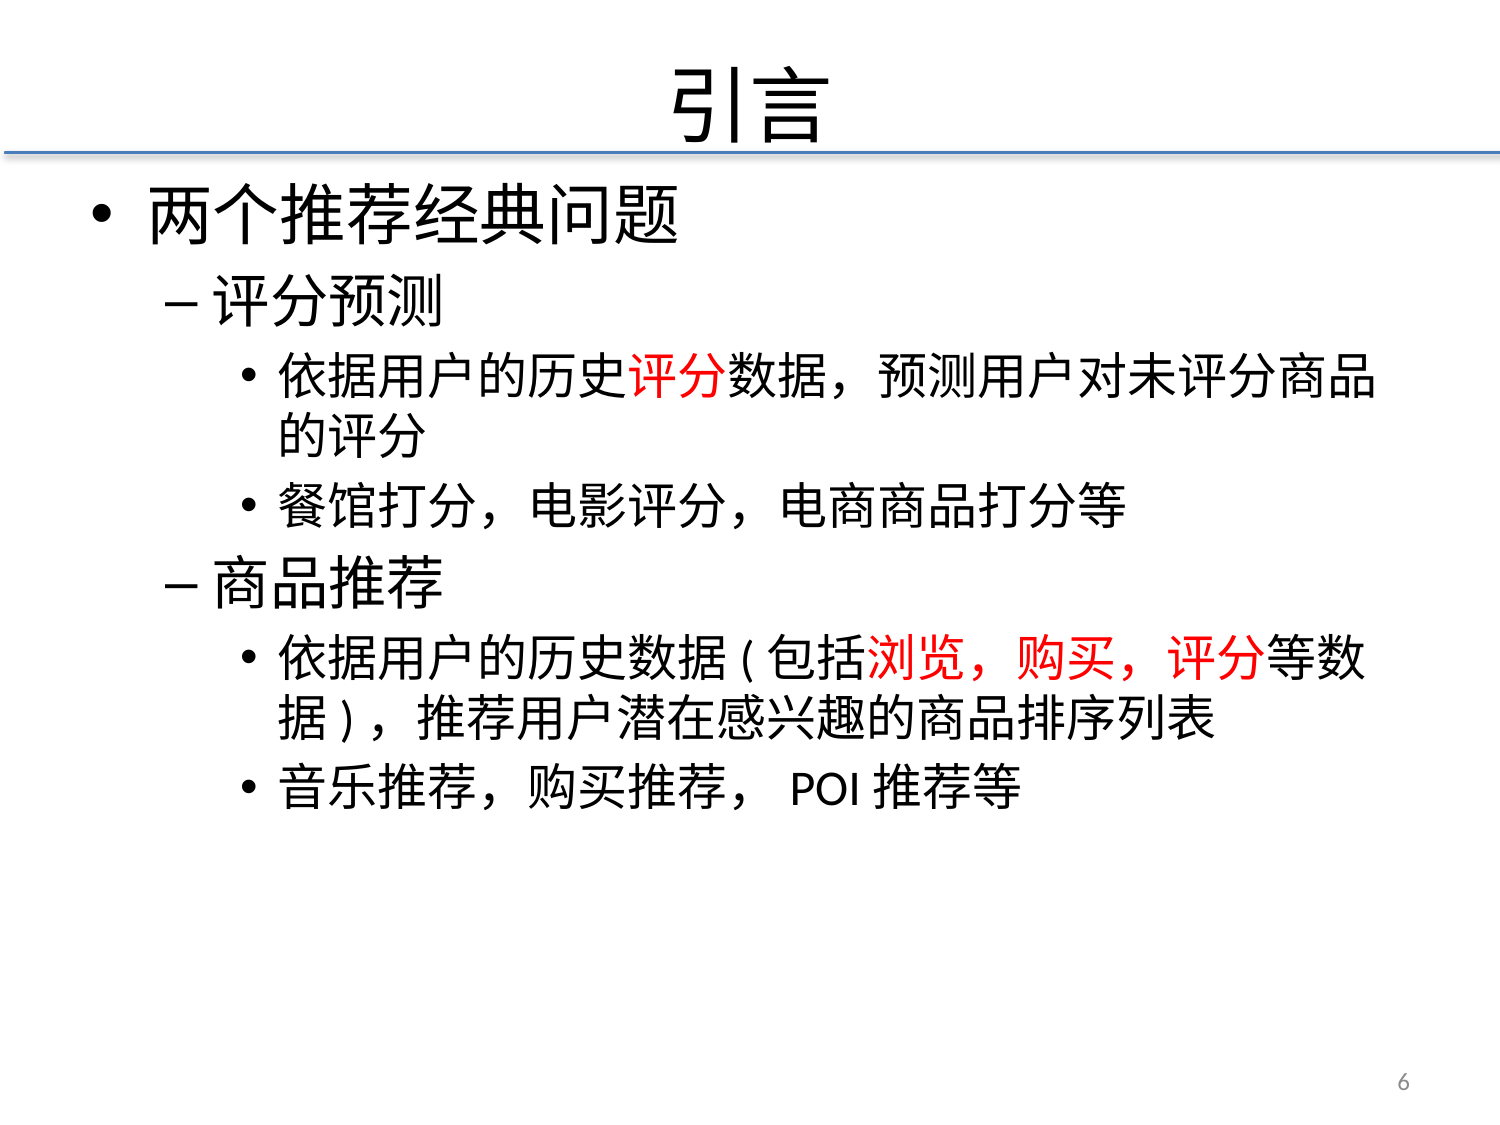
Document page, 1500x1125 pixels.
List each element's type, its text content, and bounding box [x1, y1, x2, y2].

slide_number 5 [1074, 1058, 1425, 1103]
title 引言 [75, 45, 1425, 161]
list 两个推荐经典问题 评分预测 依据用户的历史评分数据，预测用户对未评分商品的评分 餐馆打分，电影评分，电商商品打分等 商品推荐 依据用户的历史数据(包括浏览，购买，评分等数据)，推荐用户潜在感兴趣的商品排序列表 音乐推荐，购买推荐，POI推荐等 [75, 172, 1425, 1047]
